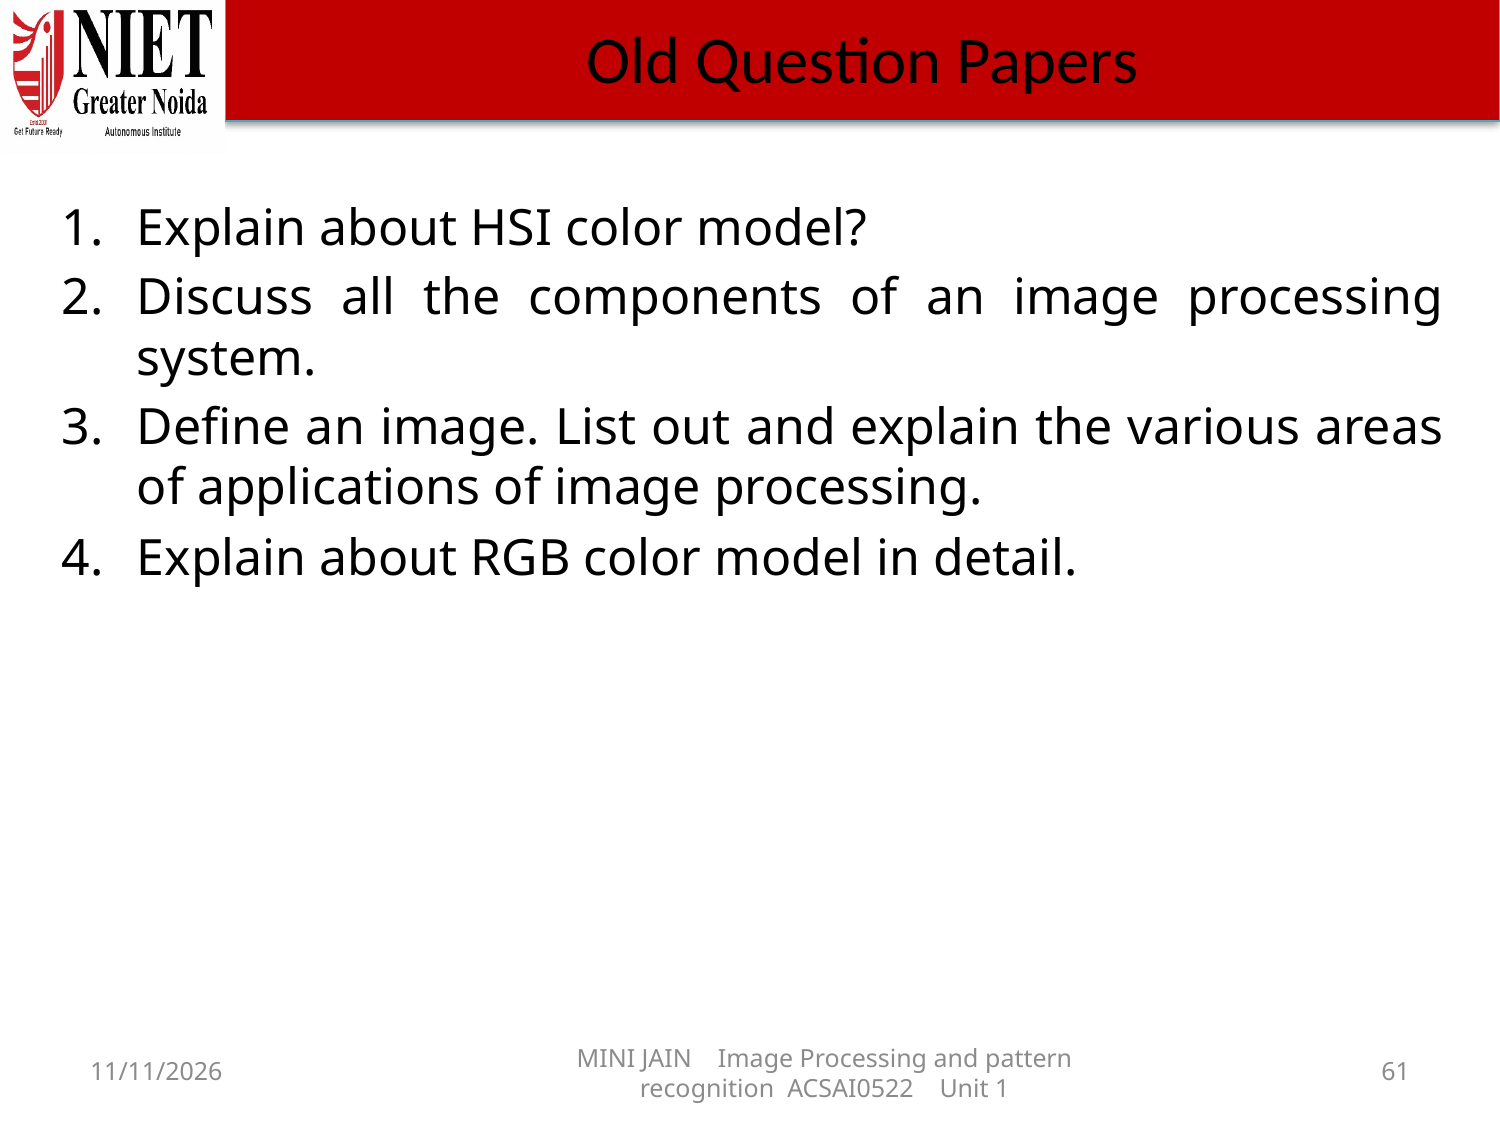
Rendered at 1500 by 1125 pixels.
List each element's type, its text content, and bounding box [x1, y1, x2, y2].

footer MINI JAIN Image Processing and pattern recognition ACSAI0522 Unit 1 [412, 1042, 1238, 1103]
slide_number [75, 1042, 412, 1103]
list Explain about HSI color model? Discuss all the components of an image processing system. Define an image. List out and explain the various areas of applications of image processing. Explain about RGB color model in detail. [46, 187, 1460, 988]
picture [0, 0, 238, 154]
slide_number 61 [1238, 1042, 1425, 1103]
text_box Old Question Papers [238, 0, 1500, 122]
